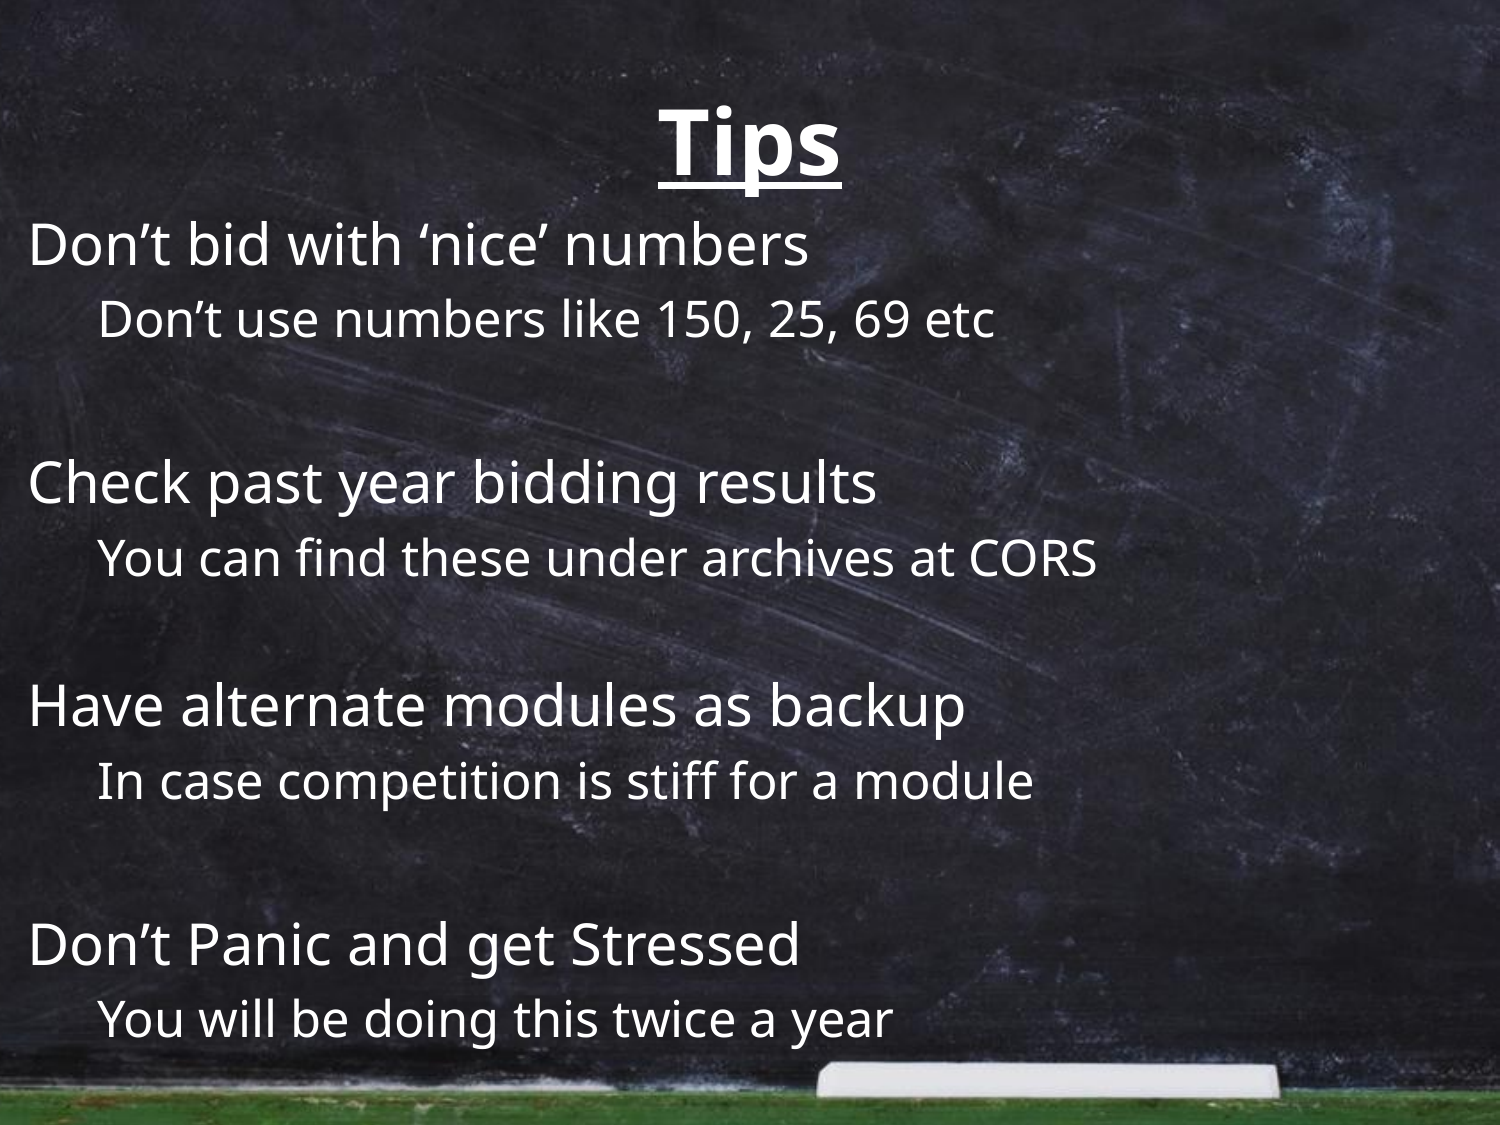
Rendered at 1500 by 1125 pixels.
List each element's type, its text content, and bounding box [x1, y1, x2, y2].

list Don’t bid with ‘nice’ numbers Don’t use numbers like 150, 25, 69 etc Check past year bidding results You can find these under archives at CORS Have alternate modules as backup In case competition is stiff for a module Don’t Panic and get Stressed You will be doing this twice a year [12, 200, 1488, 1063]
picture [0, 0, 1500, 1125]
title Tips [75, 45, 1425, 200]
